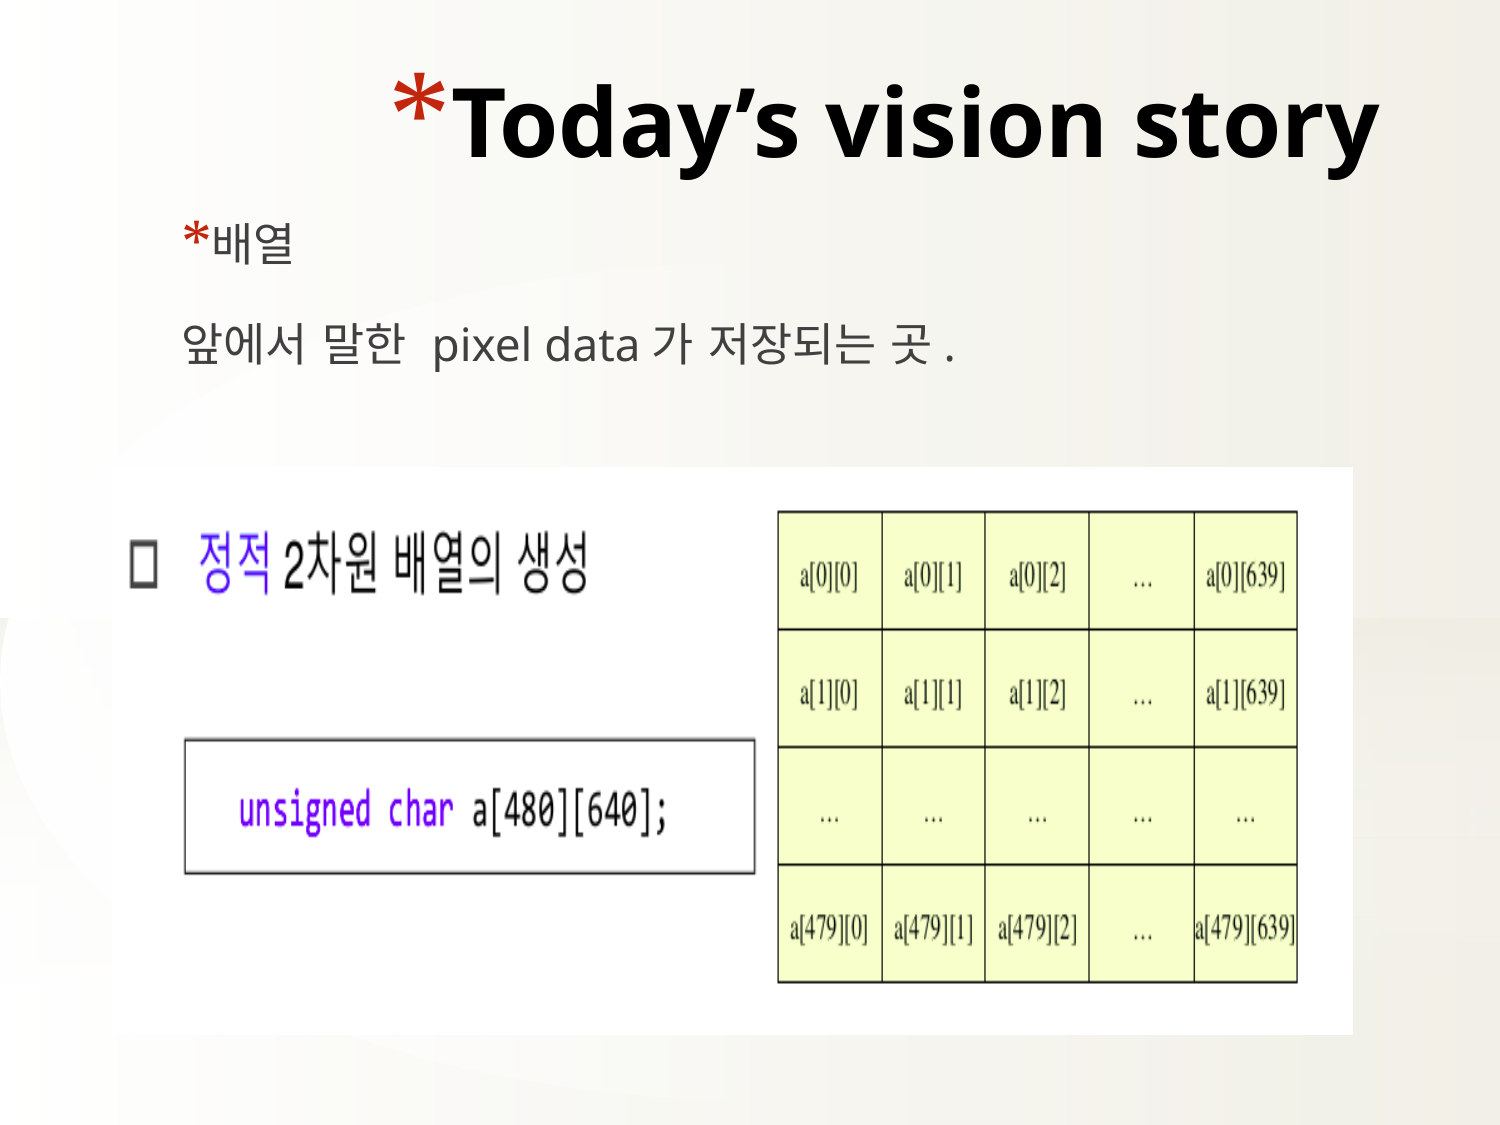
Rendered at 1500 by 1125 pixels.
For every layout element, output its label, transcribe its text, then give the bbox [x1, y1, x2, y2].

picture [111, 467, 1353, 1035]
text_box Today’s vision story [29, 54, 1395, 242]
text_box 배열 앞에서 말한 pixel data가 저장되는 곳. [159, 208, 1210, 466]
